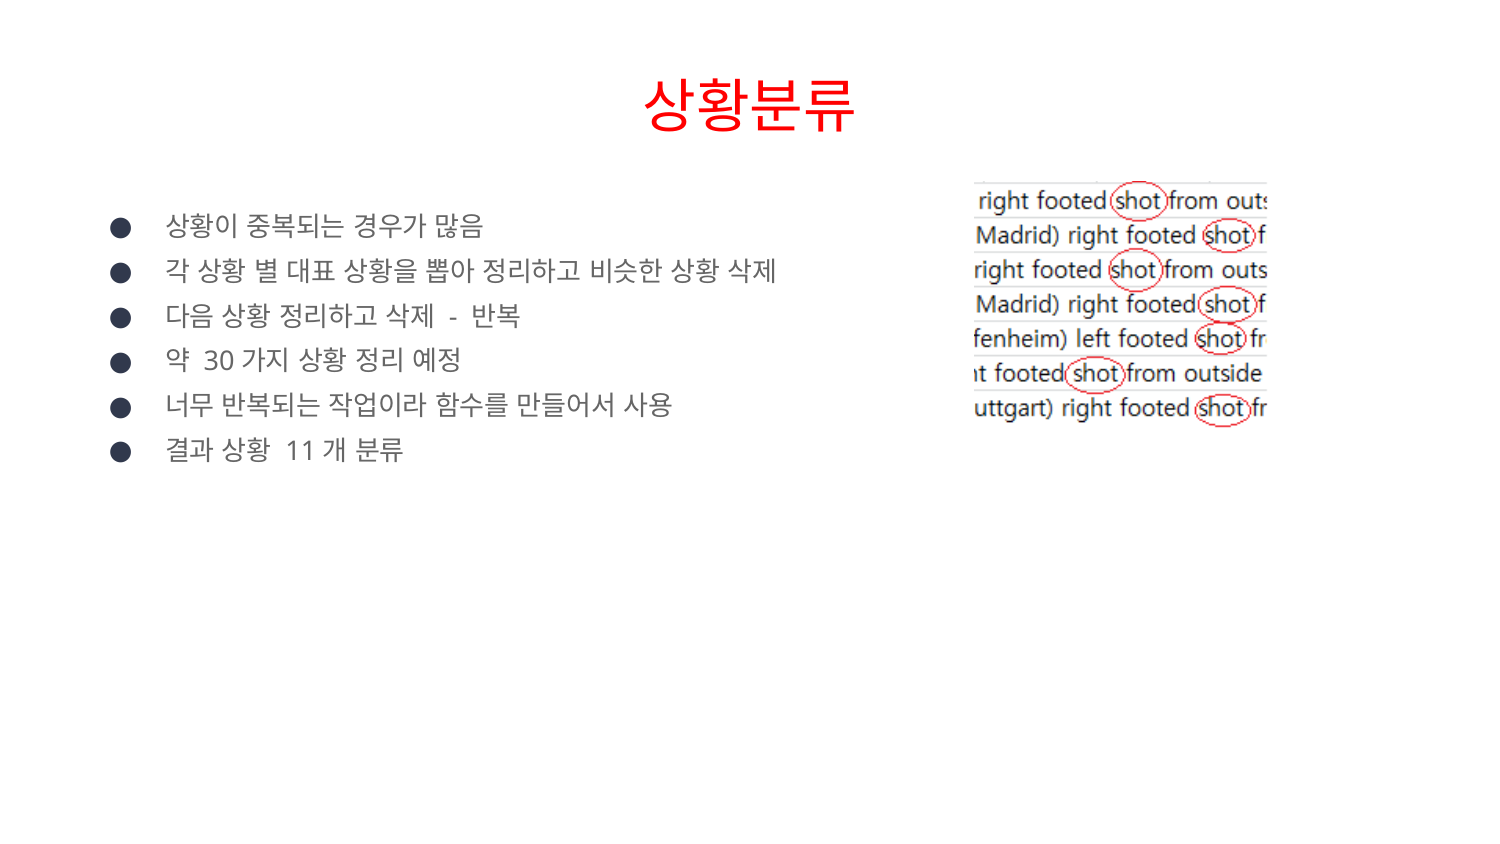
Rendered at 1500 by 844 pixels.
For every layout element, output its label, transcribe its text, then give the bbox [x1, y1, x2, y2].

list 상황이 중복되는 경우가 많음 각 상황 별 대표 상황을 뽑아 정리하고 비슷한 상황 삭제 다음 상황 정리하고 삭제 - 반복 약 30가지 상황 정리 예정 너무 반복되는 작업이라 함수를 만들어서 사용 결과 상황 11개 분류 [75, 196, 1425, 754]
picture [973, 181, 1275, 432]
title 상황분류 [75, 33, 1425, 175]
